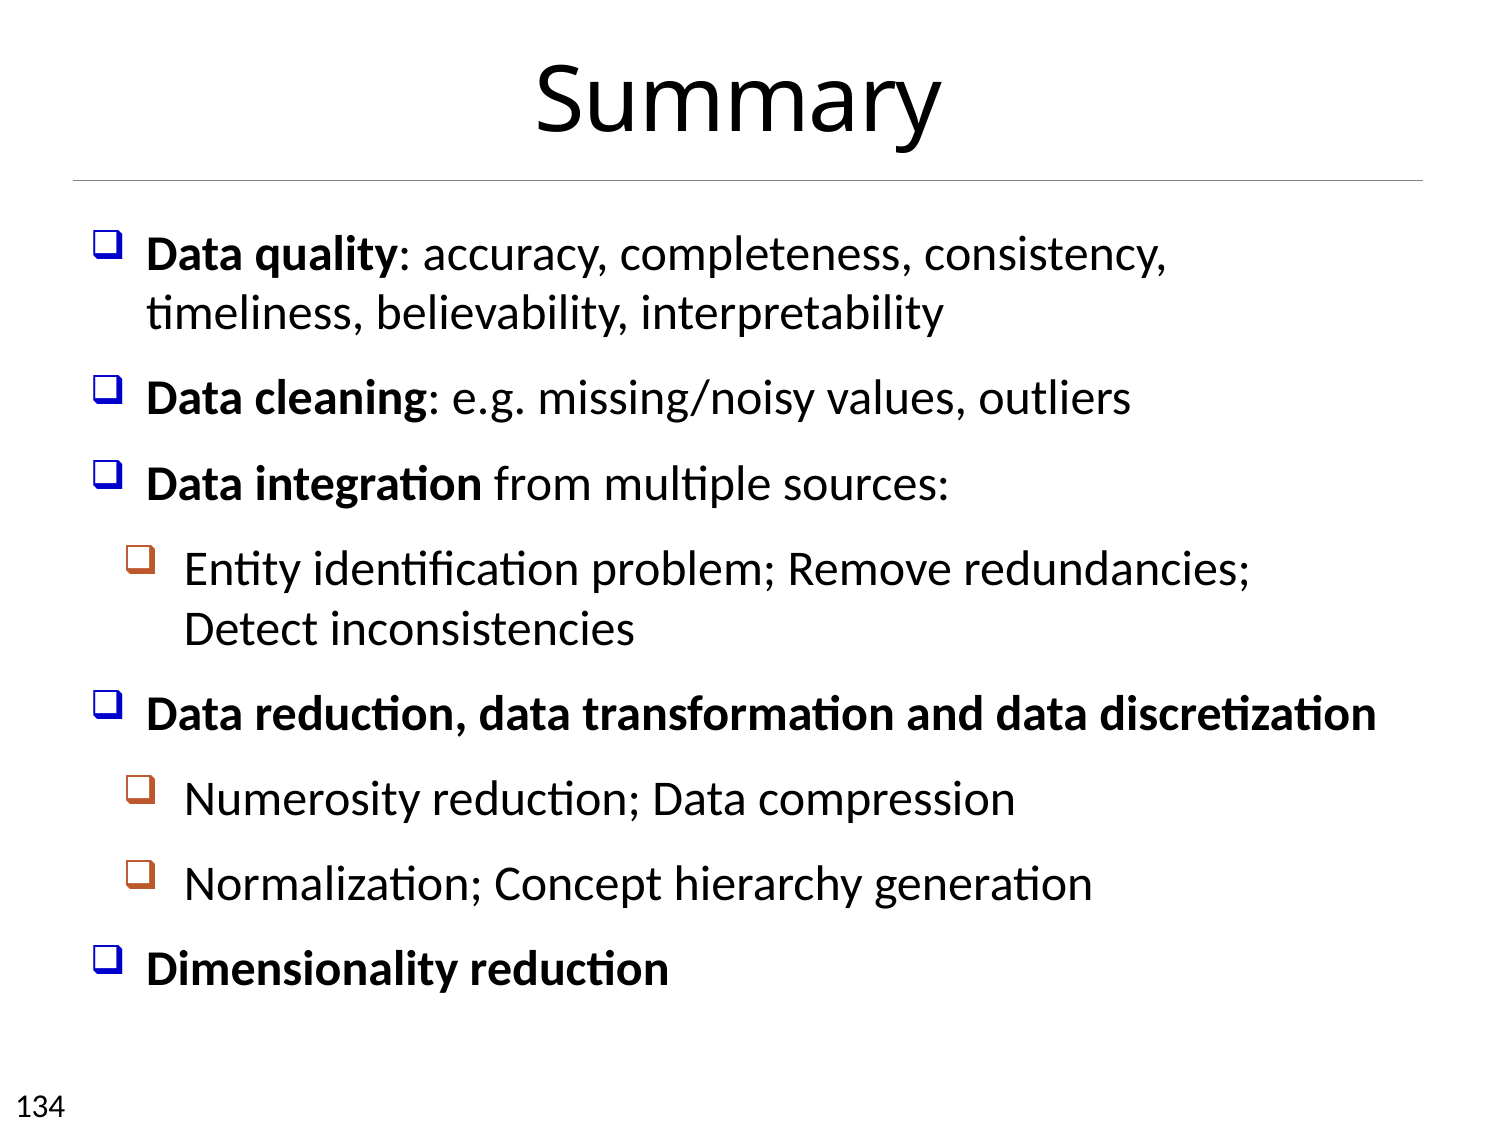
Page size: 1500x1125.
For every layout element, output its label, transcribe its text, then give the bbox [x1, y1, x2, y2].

title Summary [176, 57, 1302, 158]
list Data quality: accuracy, completeness, consistency, timeliness, believability, interpretability Data cleaning: e.g. missing/noisy values, outliers Data integration from multiple sources: Entity identification problem; Remove redundancies; Detect inconsistencies Data reduction, data transformation and data discretization Numerosity reduction; Data compression Normalization; Concept hierarchy generation Dimensionality reduction [75, 212, 1403, 1050]
